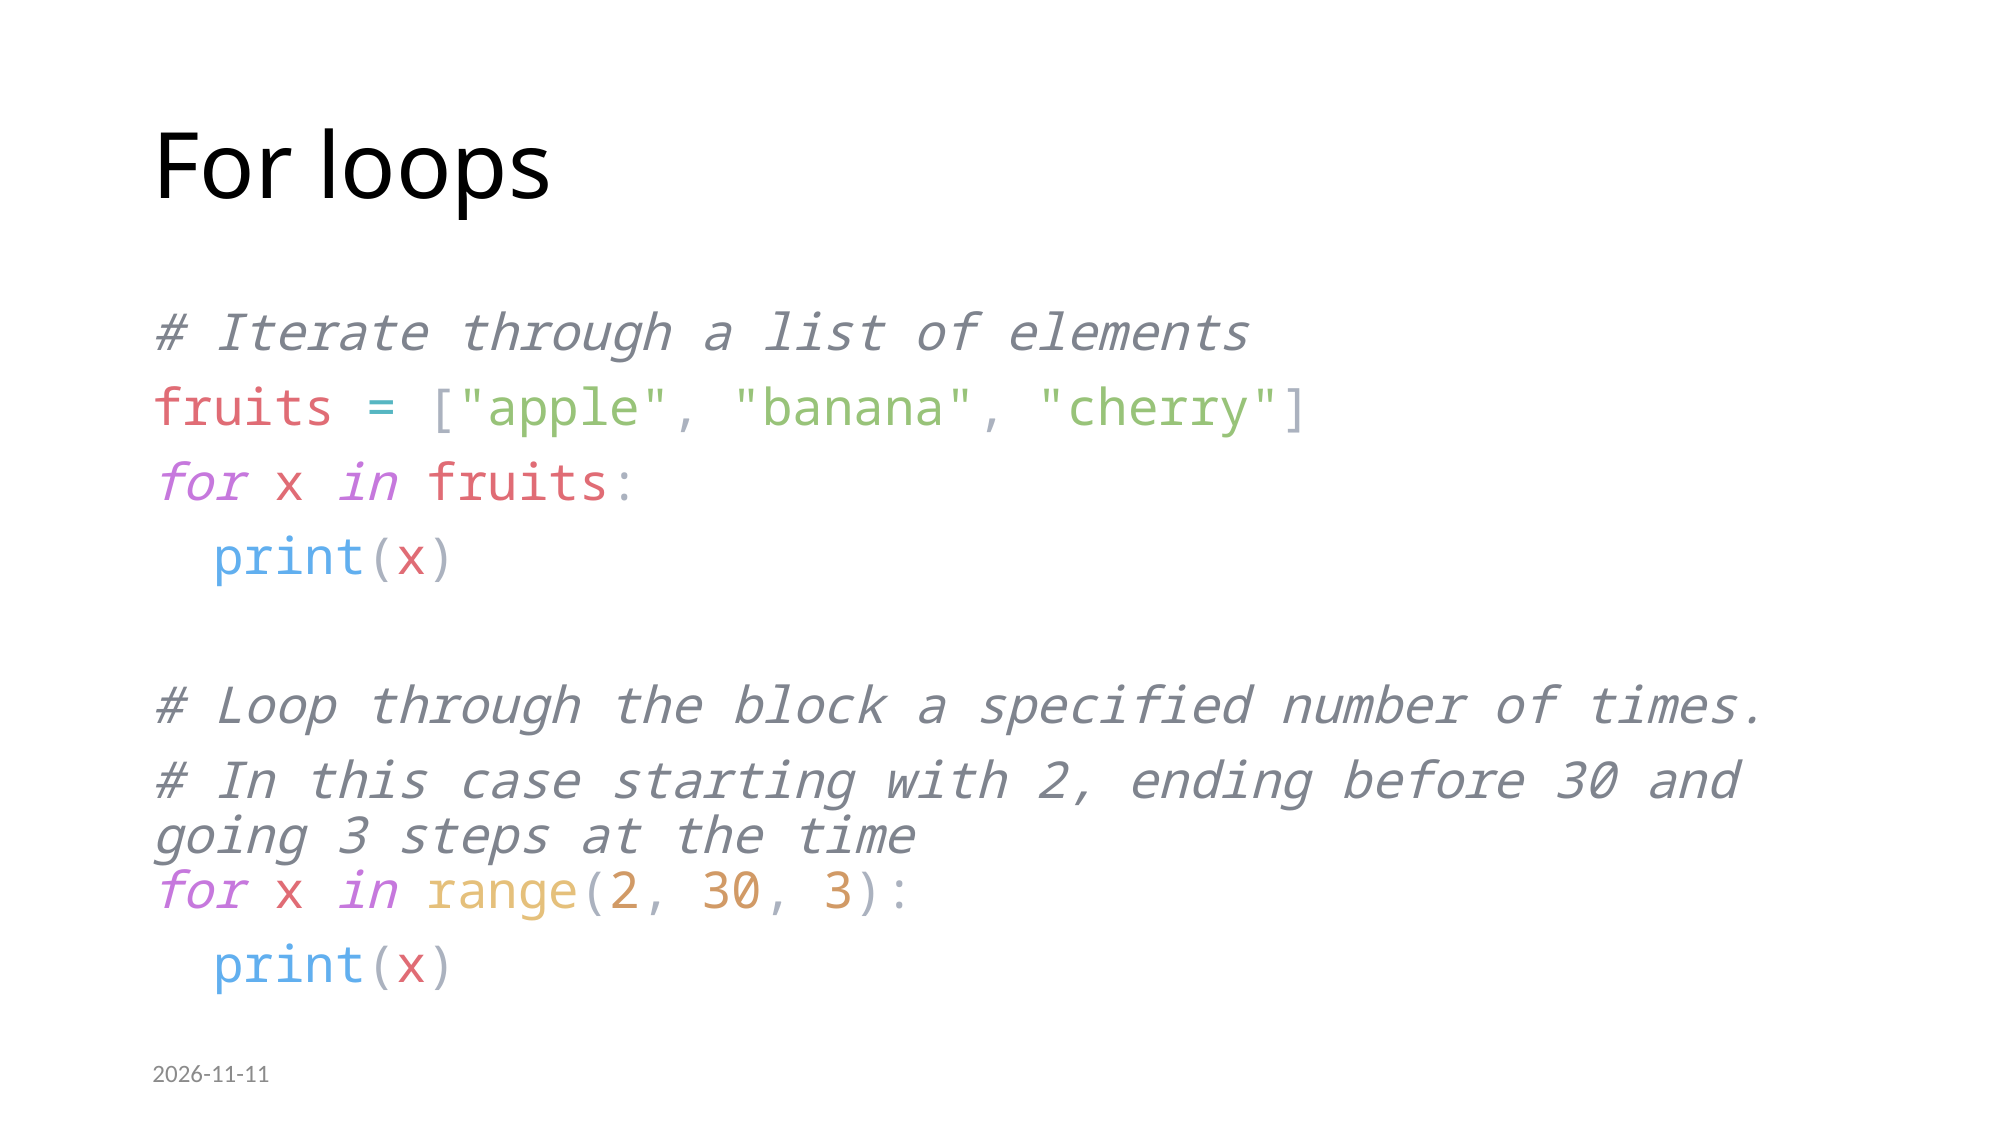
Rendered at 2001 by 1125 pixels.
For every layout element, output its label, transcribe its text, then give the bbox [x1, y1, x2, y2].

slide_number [137, 1042, 588, 1103]
title For loops [137, 59, 1863, 278]
list # Iterate through a list of elements fruits = ["apple", "banana", "cherry"] for x in fruits: print(x) # Loop through the block a specified number of times. # In this case starting with 2, ending before 30 and going 3 steps at the time for x in range(2, 30, 3): print(x) [137, 299, 1863, 1014]
